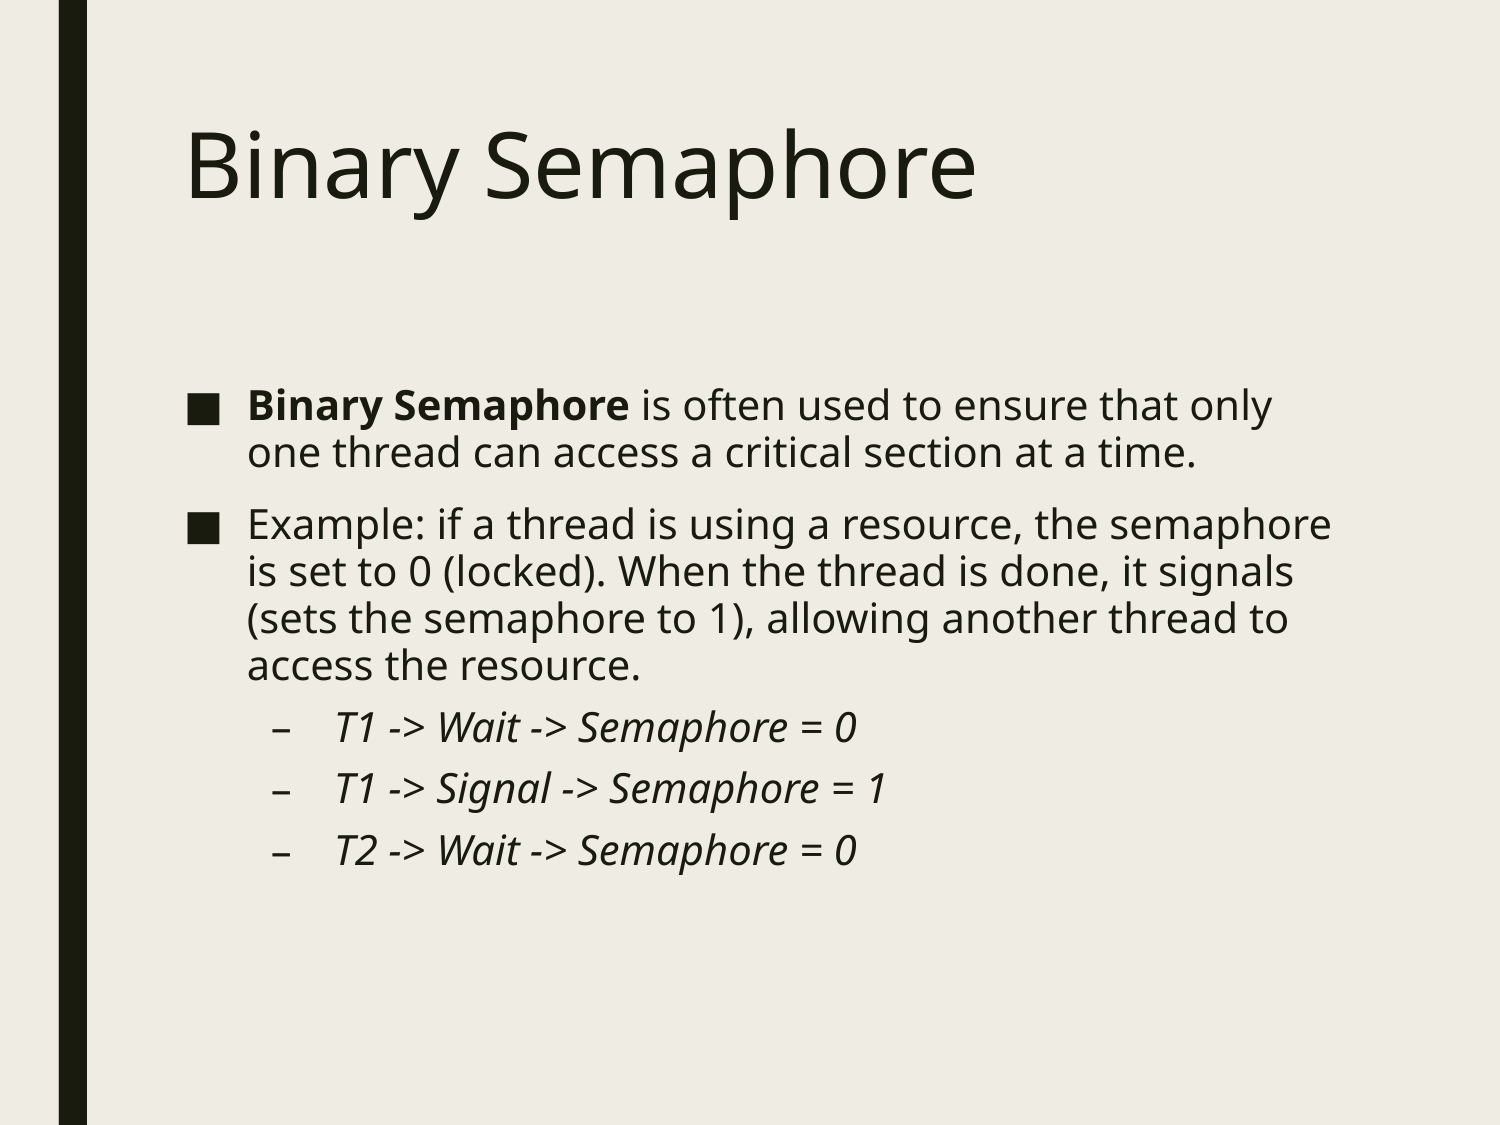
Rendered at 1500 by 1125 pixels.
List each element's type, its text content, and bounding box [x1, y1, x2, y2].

title Binary Semaphore [168, 112, 1351, 357]
list Binary Semaphore is often used to ensure that only one thread can access a critical section at a time. Example: if a thread is using a resource, the semaphore is set to 0 (locked). When the thread is done, it signals (sets the semaphore to 1), allowing another thread to access the resource. T1 -> Wait -> Semaphore = 0 T1 -> Signal -> Semaphore = 1 T2 -> Wait -> Semaphore = 0 [168, 375, 1351, 963]
